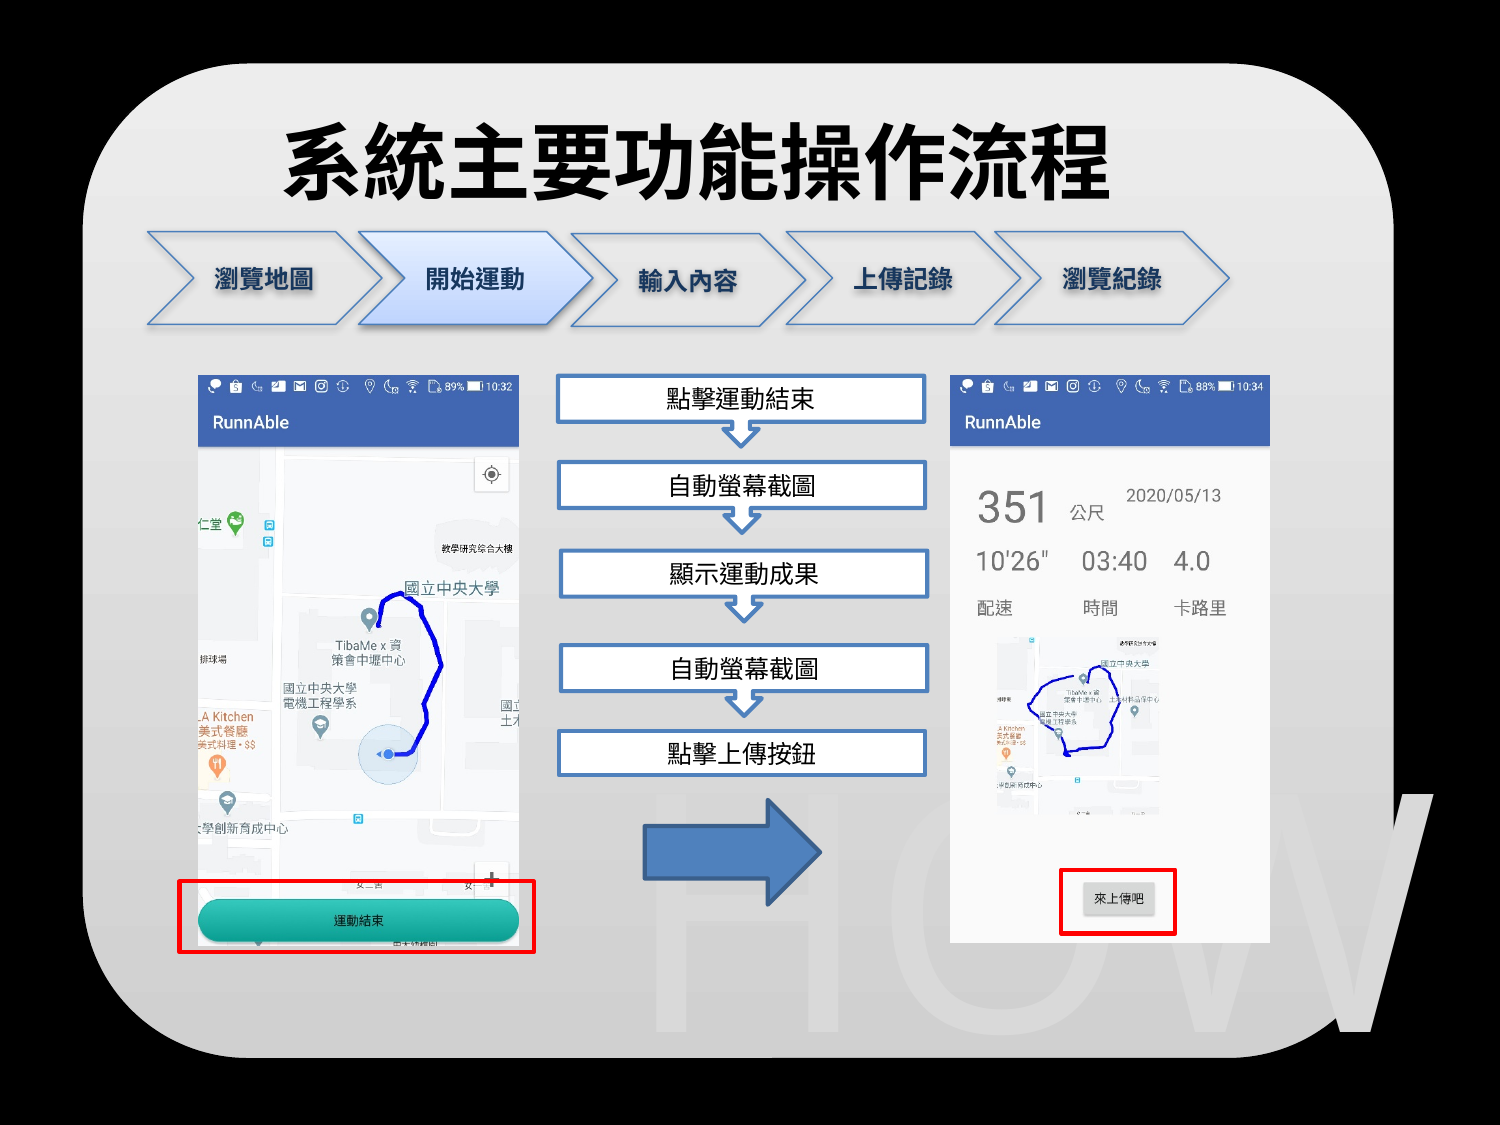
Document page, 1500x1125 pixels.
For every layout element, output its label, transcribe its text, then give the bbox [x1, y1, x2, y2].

text_box 瀏覽地圖 [146, 230, 383, 326]
text_box [177, 879, 198, 954]
picture [197, 375, 519, 946]
text_box 瀏覽紀錄 [994, 230, 1230, 326]
text_box 自動螢幕截圖 [556, 459, 928, 536]
text_box 自動螢幕截圖 [558, 643, 930, 719]
text_box 上傳記錄 [785, 230, 1022, 326]
text_box 點擊運動結束 [555, 373, 927, 449]
text_box 輸入內容 [570, 232, 807, 328]
title 系統主要功能操作流程 [265, 62, 1211, 259]
text_box [81, 61, 1396, 1060]
text_box [642, 797, 823, 907]
picture [950, 375, 1270, 944]
text_box HOW [609, 691, 1500, 1106]
text_box 開始運動 [357, 230, 594, 326]
text_box [516, 879, 536, 954]
text_box 顯示運動成果 [558, 548, 930, 624]
text_box 點擊上傳按鈕 [557, 729, 927, 777]
